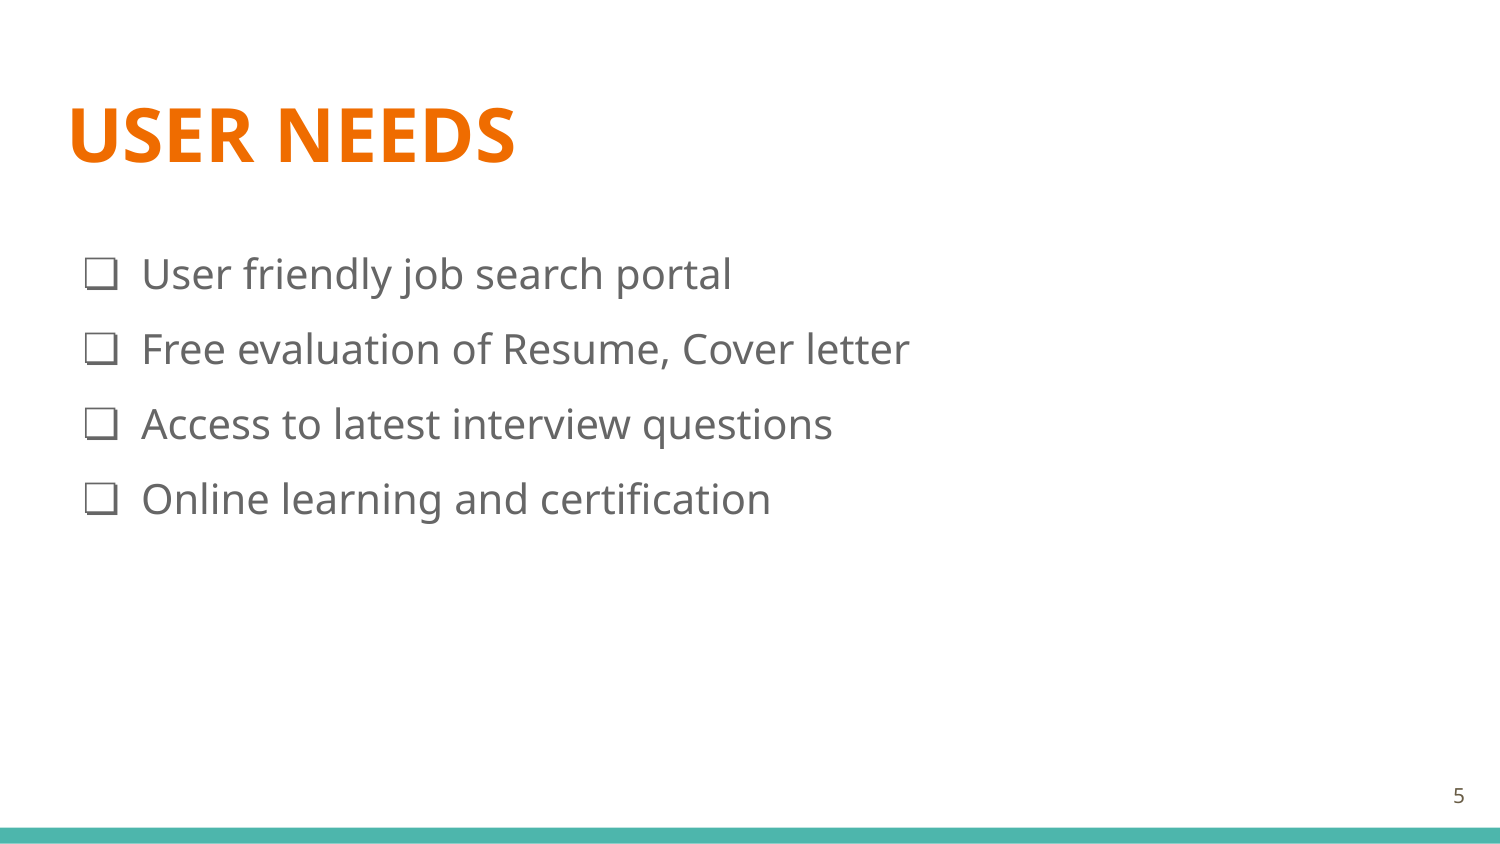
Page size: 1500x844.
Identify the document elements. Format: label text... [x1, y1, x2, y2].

list User friendly job search portal Free evaluation of Resume, Cover letter Access to latest interview questions Online learning and certification [51, 207, 1449, 750]
title USER NEEDS [51, 72, 1449, 189]
slide_number 5 [1389, 764, 1480, 830]
